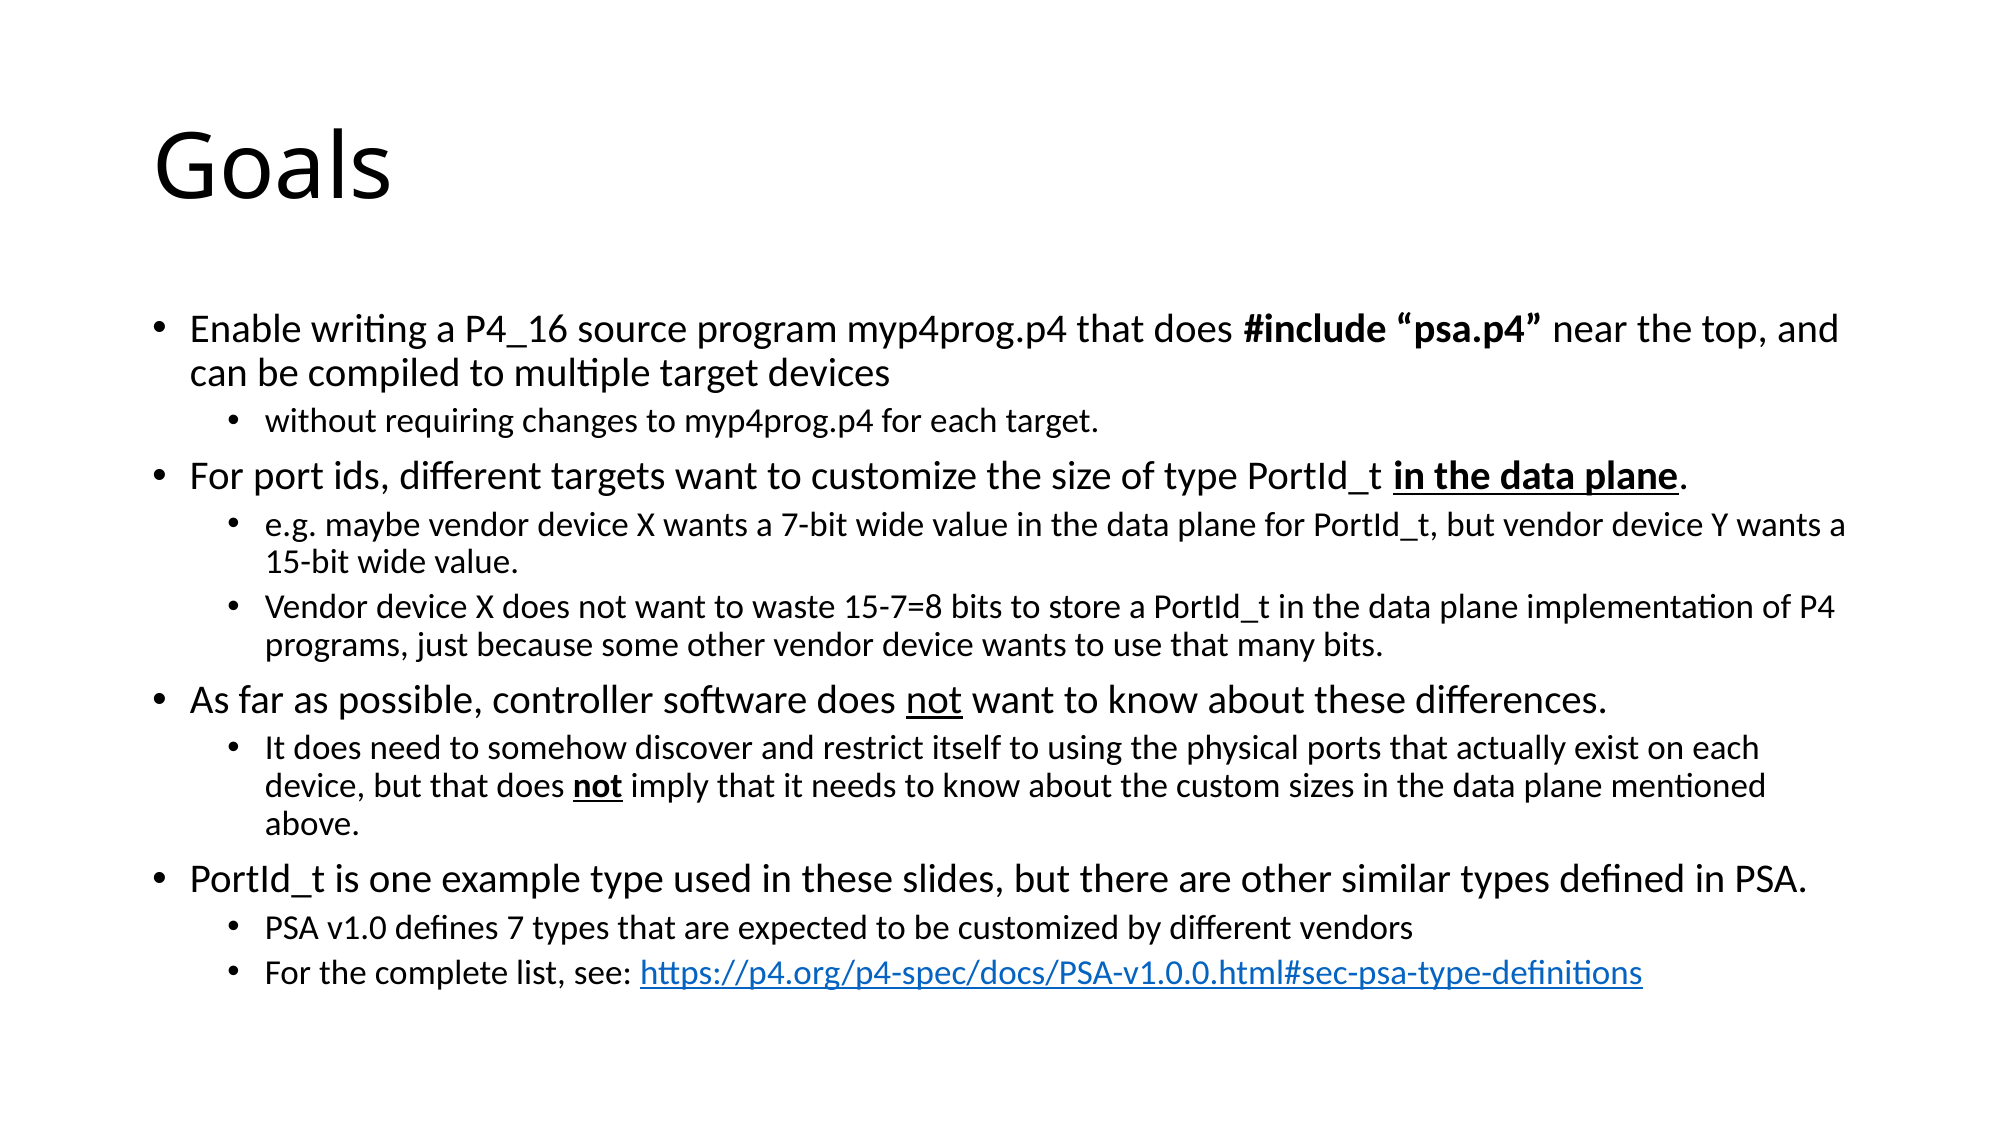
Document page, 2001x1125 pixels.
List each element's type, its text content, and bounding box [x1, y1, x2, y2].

title Goals [137, 59, 1863, 278]
list Enable writing a P4_16 source program myp4prog.p4 that does #include “psa.p4” near the top, and can be compiled to multiple target devices without requiring changes to myp4prog.p4 for each target. For port ids, different targets want to customize the size of type PortId_t in the data plane. e.g. maybe vendor device X wants a 7-bit wide value in the data plane for PortId_t, but vendor device Y wants a 15-bit wide value. Vendor device X does not want to waste 15-7=8 bits to store a PortId_t in the data plane implementation of P4 programs, just because some other vendor device wants to use that many bits. As far as possible, controller software does not want to know about these differences. It does need to somehow discover and restrict itself to using the physical ports that actually exist on each device, but that does not imply that it needs to know about the custom sizes in the data plane mentioned above. PortId_t is one example type used in these slides, but there are other similar types defined in PSA. PSA v1.0 defines 7 types that are expected to be customized by different vendors For the complete list, see: https://p4.org/p4-spec/docs/PSA-v1.0.0.html#sec-psa-type-definitions [137, 299, 1863, 1014]
